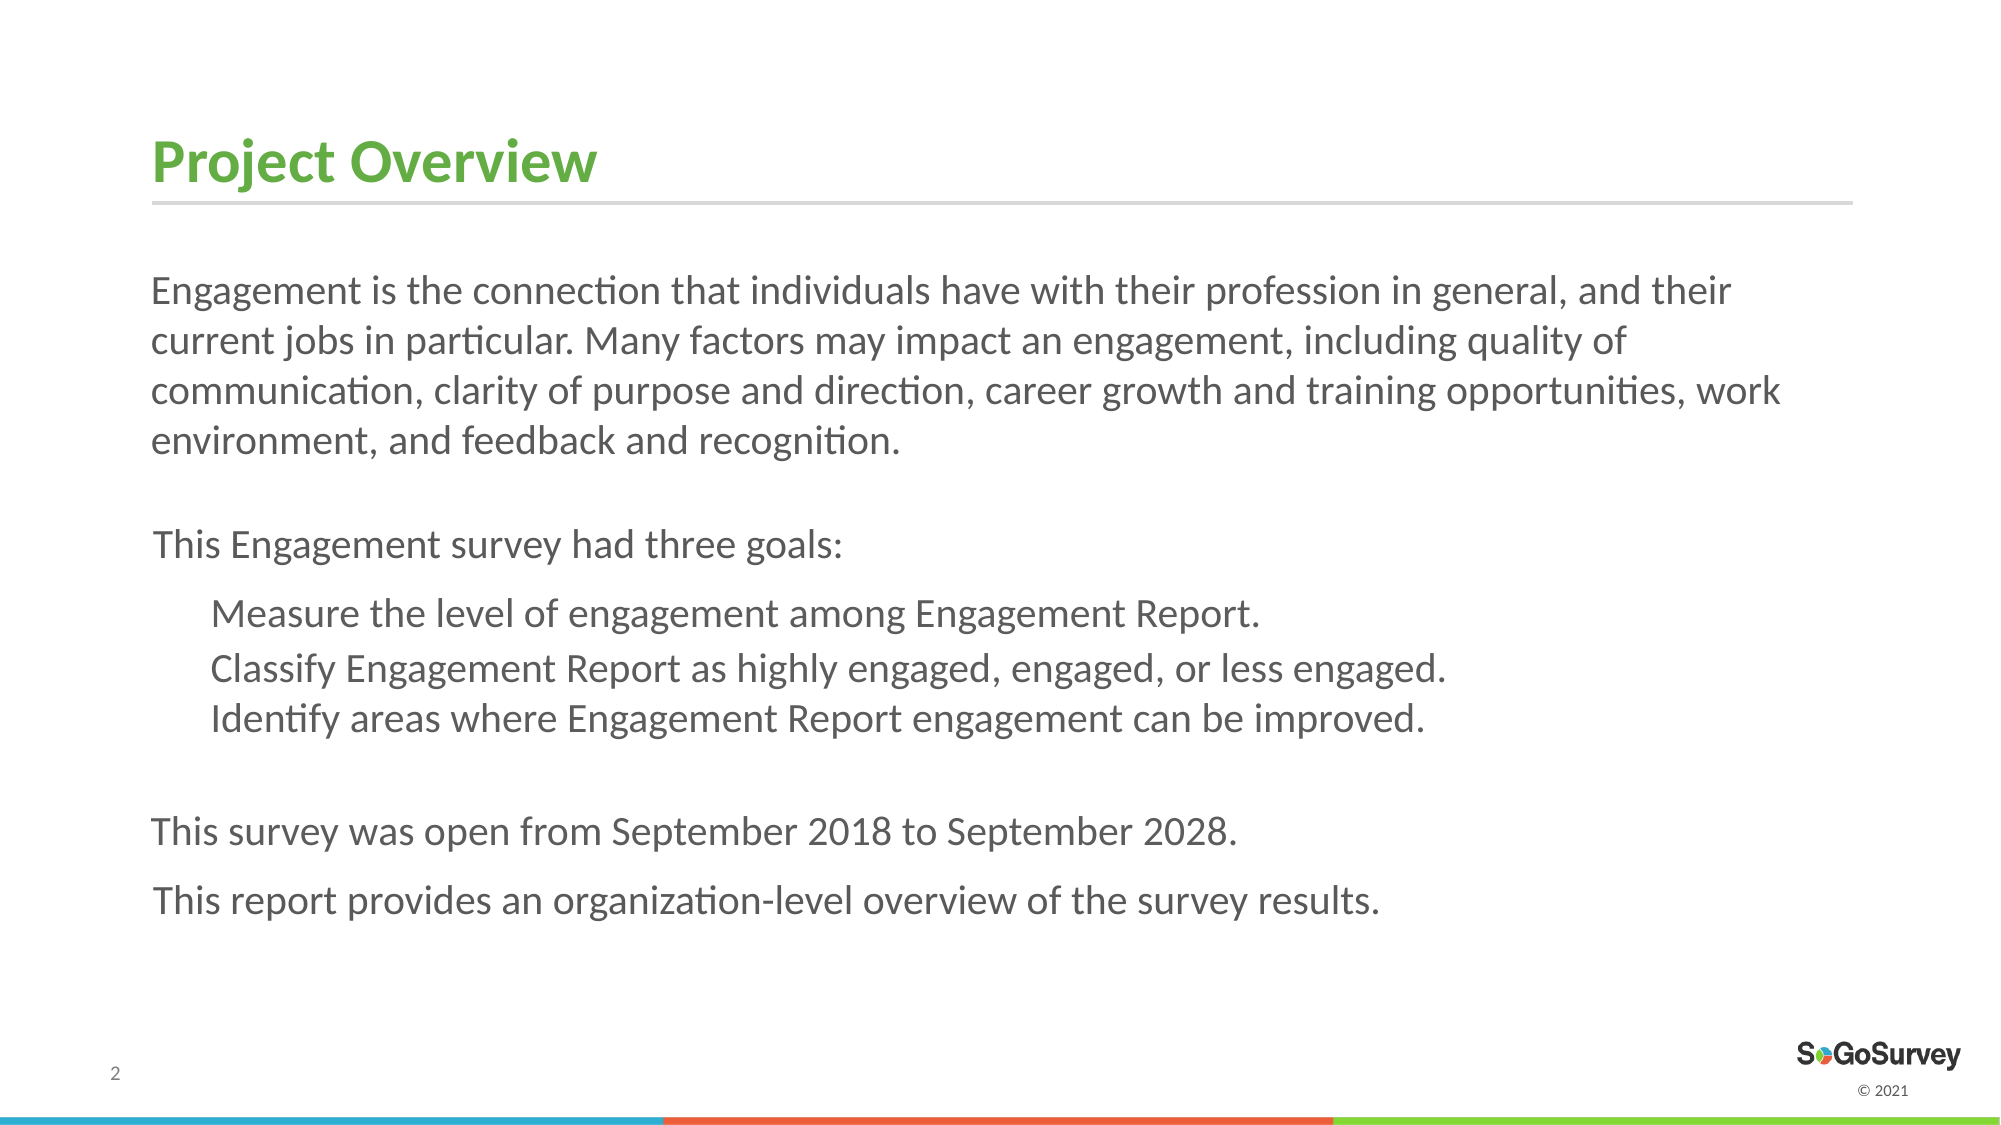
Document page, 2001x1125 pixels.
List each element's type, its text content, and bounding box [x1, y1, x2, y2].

text_box Identify areas where Engagement Report engagement can be improved. [210, 690, 1784, 758]
text_box This report provides an organization-level overview of the survey results. [152, 872, 1852, 1052]
text_box * [33, 1059, 121, 1091]
text_box Classify Engagement Report as highly engaged, engaged, or less engaged. [210, 640, 1784, 690]
title Project Overview [152, 117, 1852, 204]
picture [1797, 1041, 1961, 1071]
text_box This Engagement survey had three goals: [152, 516, 1852, 584]
text_box Measure the level of engagement among Engagement Report. [210, 585, 1783, 640]
picture [0, 1117, 2000, 1125]
list Engagement is the connection that individuals have with their profession in general, and their current jobs in particular. Many factors may impact an engagement, including quality of communication, clarity of purpose and direction, career growth and training opportunities, work environment, and feedback and recognition. [150, 262, 1850, 470]
text_box This survey was open from September 2018 to September 2028. [150, 803, 1850, 871]
